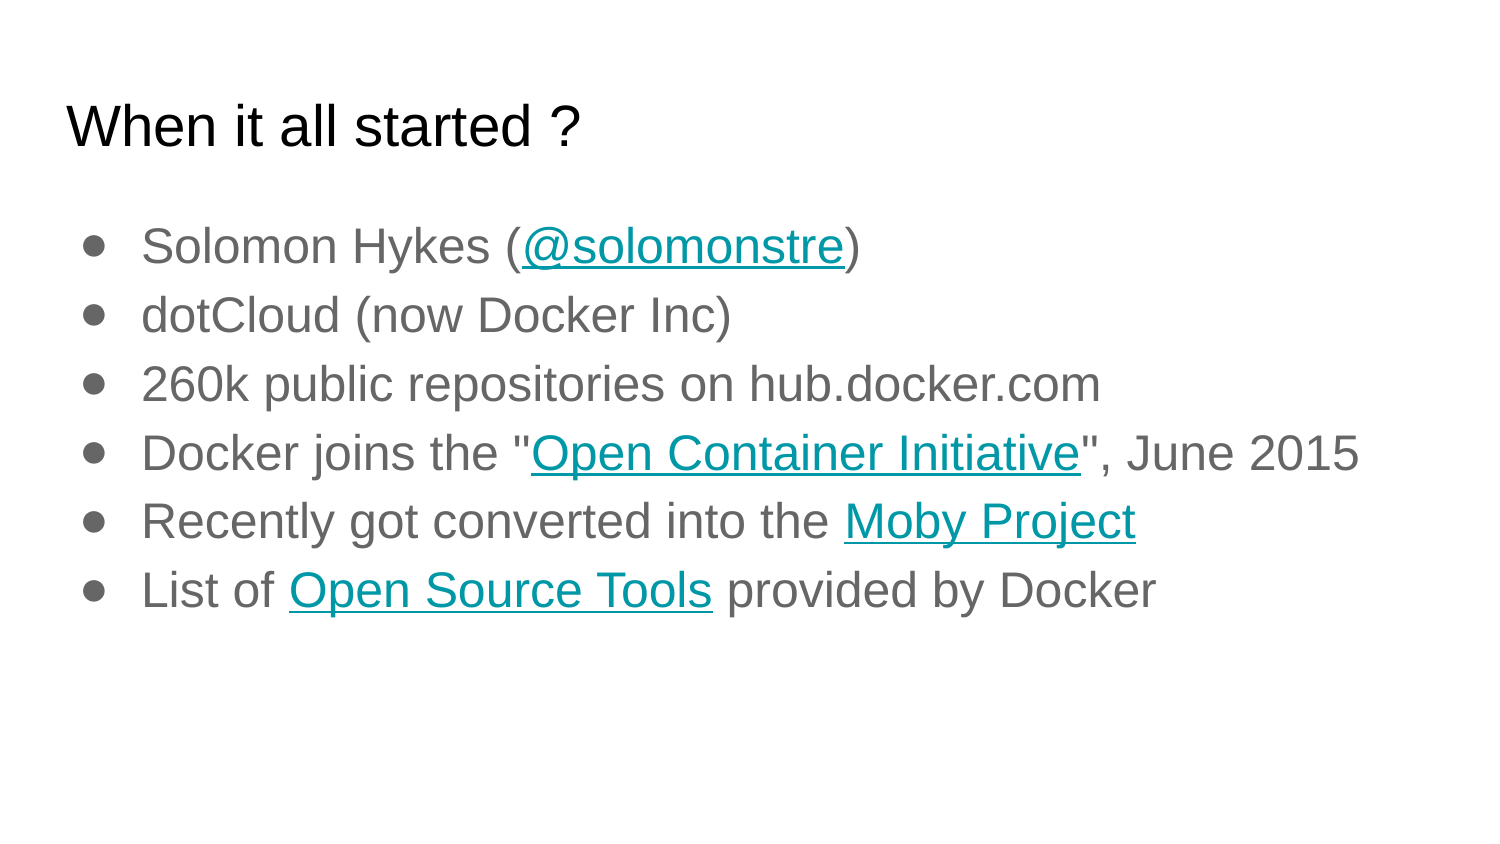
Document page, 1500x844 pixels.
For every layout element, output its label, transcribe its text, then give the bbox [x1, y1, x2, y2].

title When it all started ? [51, 72, 1449, 167]
list Solomon Hykes (@solomonstre) dotCloud (now Docker Inc) 260k public repositories on hub.docker.com Docker joins the "Open Container Initiative", June 2015 Recently got converted into the Moby Project List of Open Source Tools provided by Docker [51, 189, 1449, 750]
